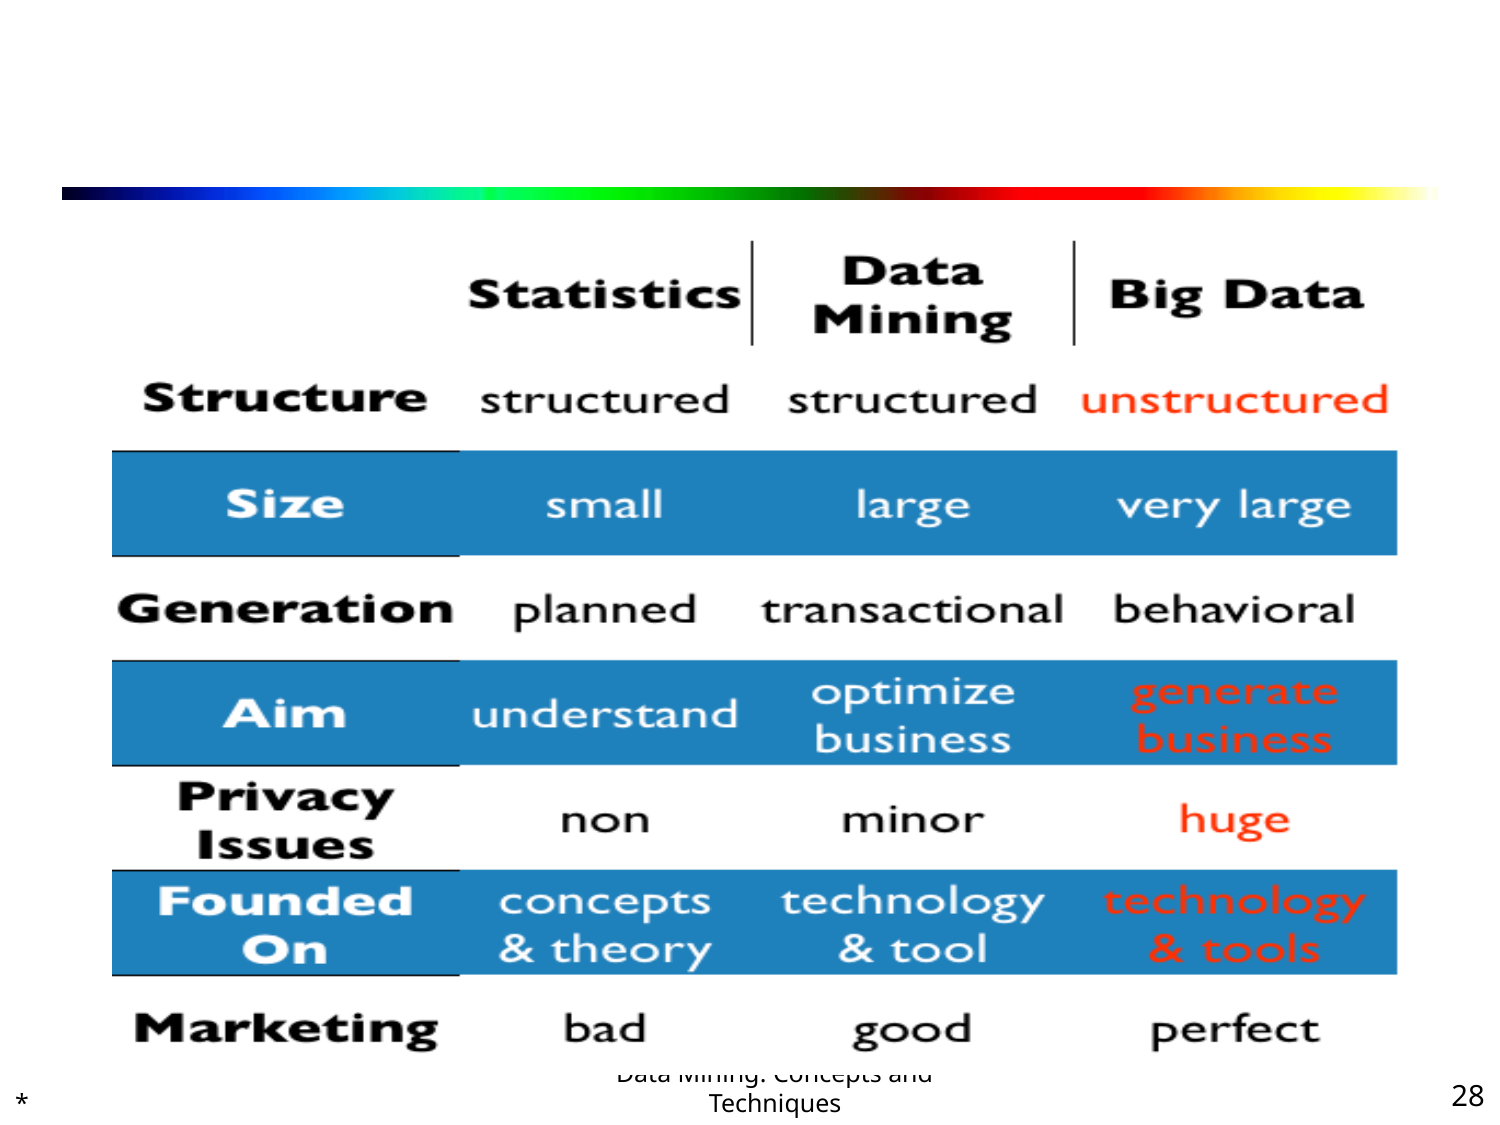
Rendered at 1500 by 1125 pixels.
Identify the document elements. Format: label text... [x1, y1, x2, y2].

text_box ‹#› [1187, 1049, 1500, 1125]
text_box Data Mining: Concepts and Techniques [537, 1082, 1013, 1125]
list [112, 238, 1401, 1075]
text_box * [0, 1049, 313, 1125]
picture [382, 187, 1438, 200]
picture [62, 187, 355, 200]
